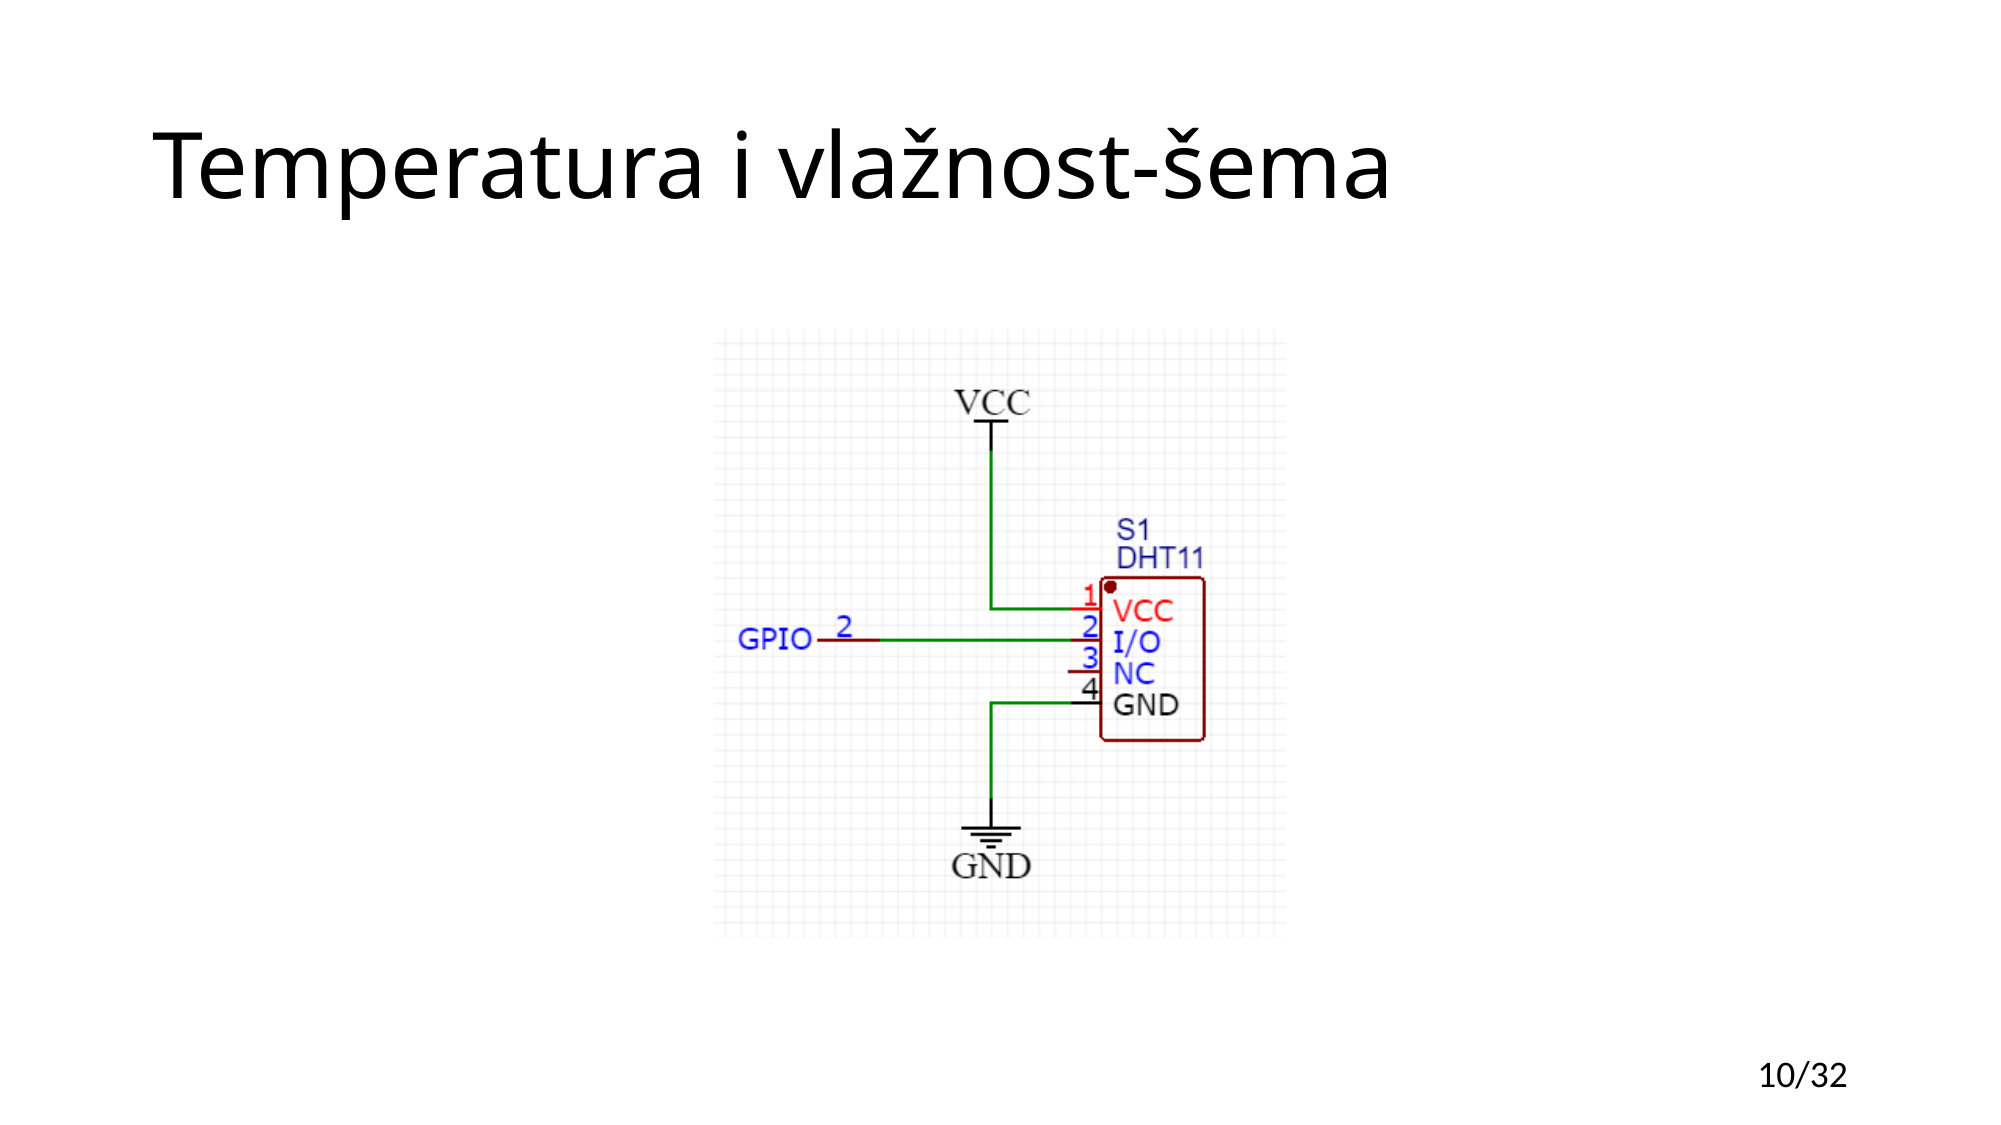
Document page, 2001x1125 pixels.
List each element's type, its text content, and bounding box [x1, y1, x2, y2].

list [714, 329, 1286, 938]
title Temperatura i vlažnost-šema [137, 59, 1863, 278]
